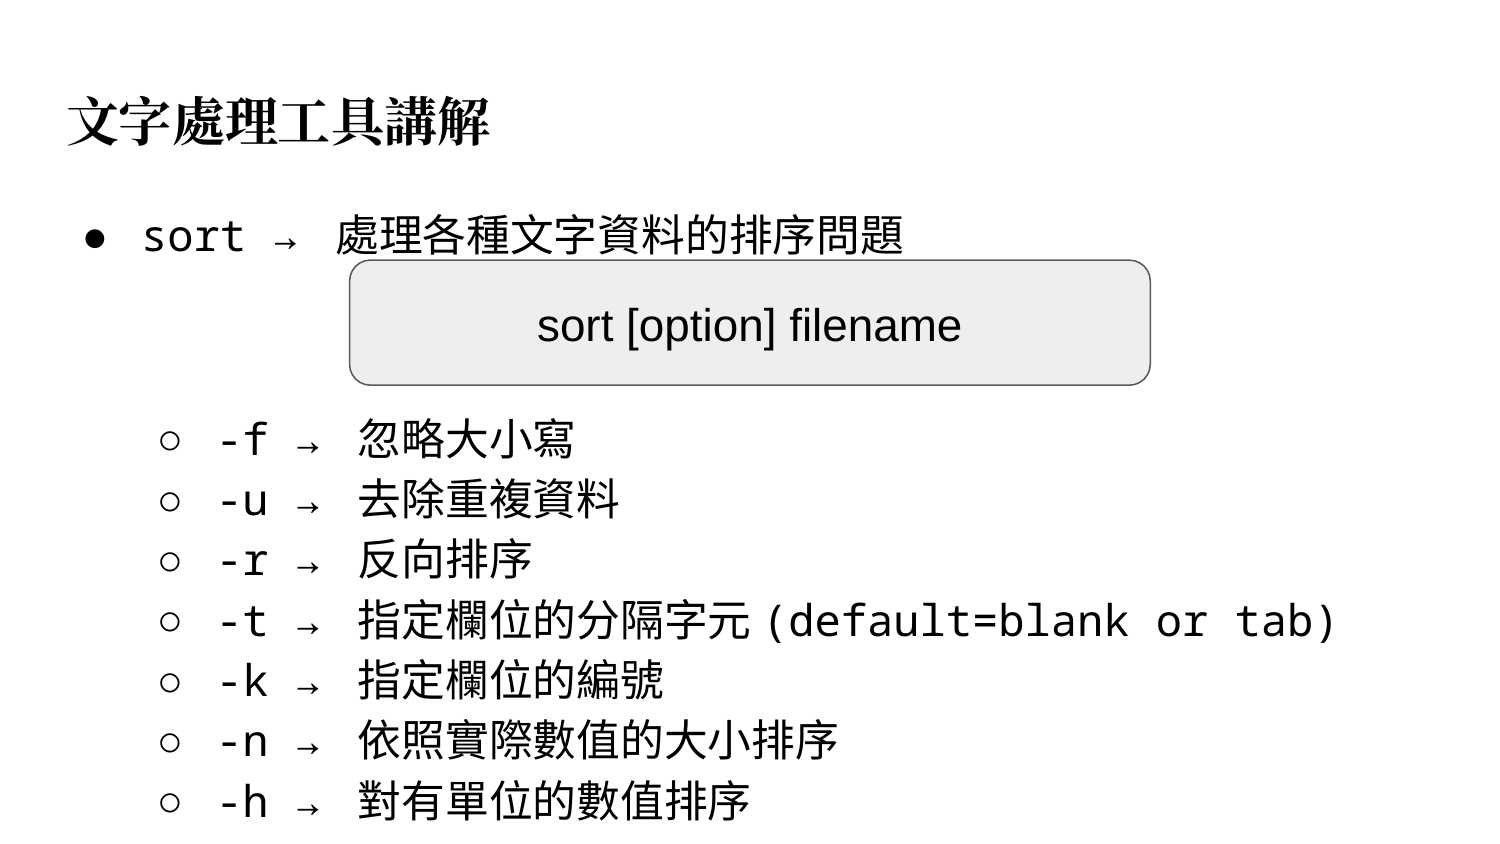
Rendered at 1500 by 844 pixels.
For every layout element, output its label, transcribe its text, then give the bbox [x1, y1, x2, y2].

title 文字處理工具講解 [51, 72, 1449, 166]
text_box sort [option] filename [349, 260, 1151, 386]
list sort → 處理各種文字資料的排序問題 -f → 忽略大小寫 -u → 去除重複資料 -r → 反向排序 -t → 指定欄位的分隔字元(default=blank or tab) -k → 指定欄位的編號 -n → 依照實際數值的大小排序 -h → 對有單位的數值排序 [51, 166, 1449, 844]
